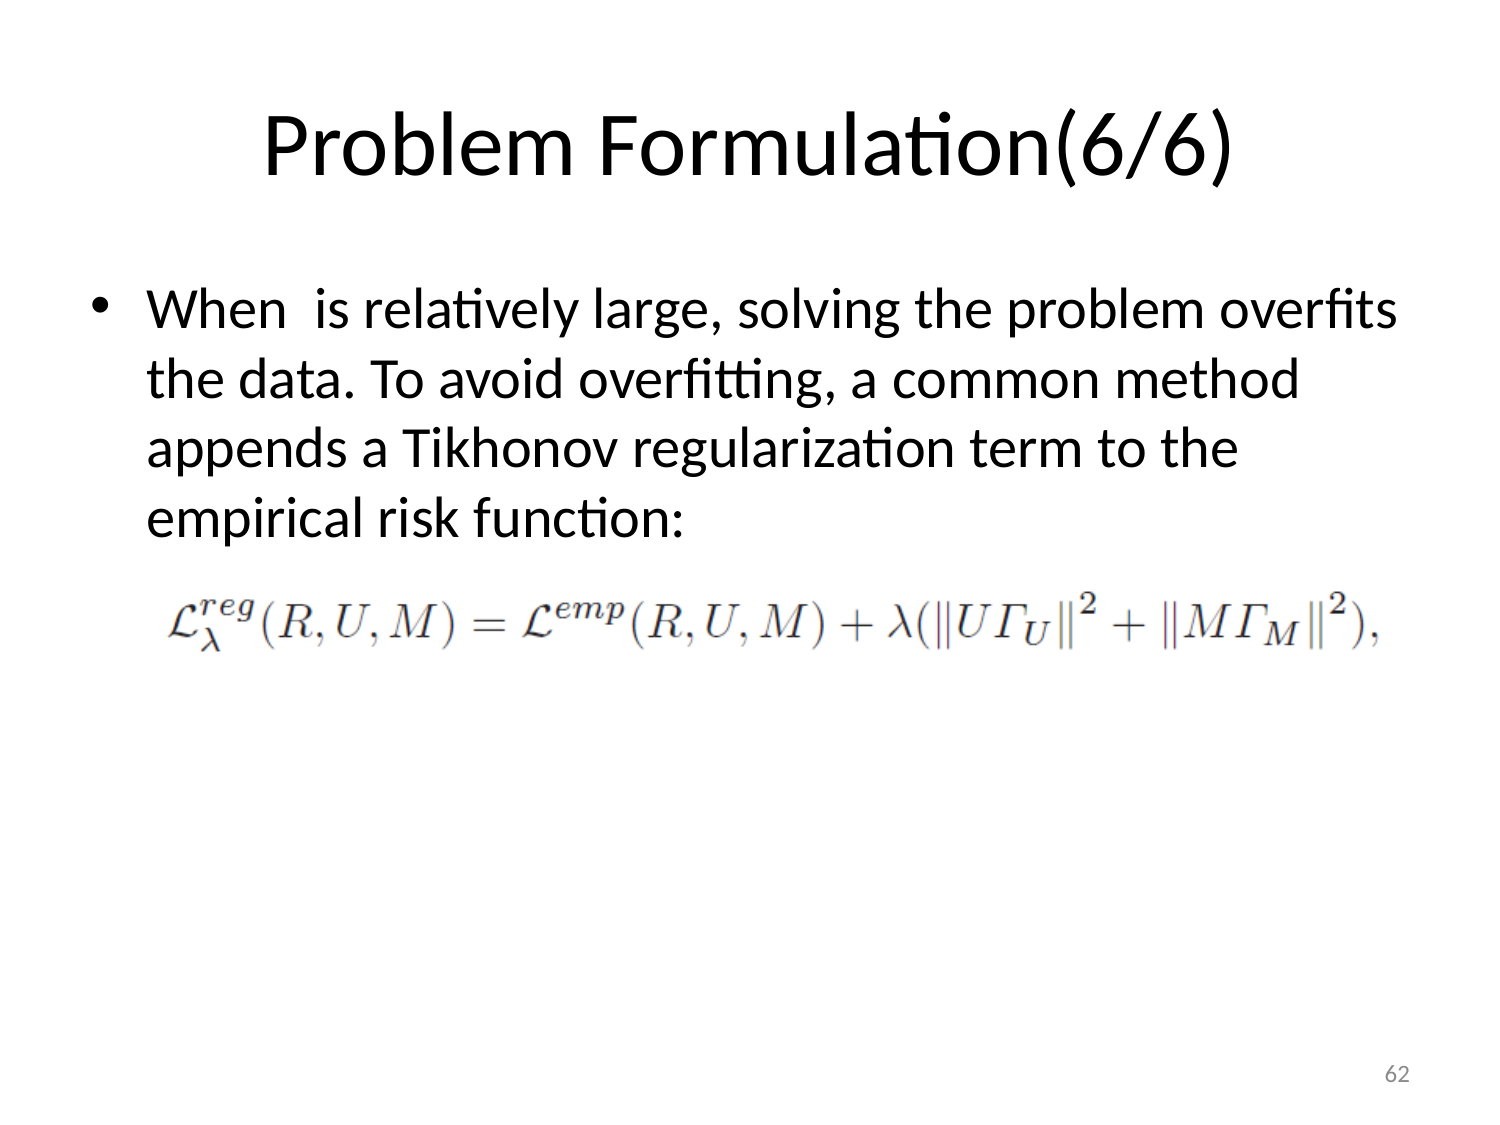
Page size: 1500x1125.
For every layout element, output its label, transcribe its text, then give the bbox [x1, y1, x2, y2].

picture [147, 573, 1394, 669]
slide_number 62 [1074, 1042, 1425, 1103]
title Problem Formulation(6/6) [75, 45, 1425, 233]
